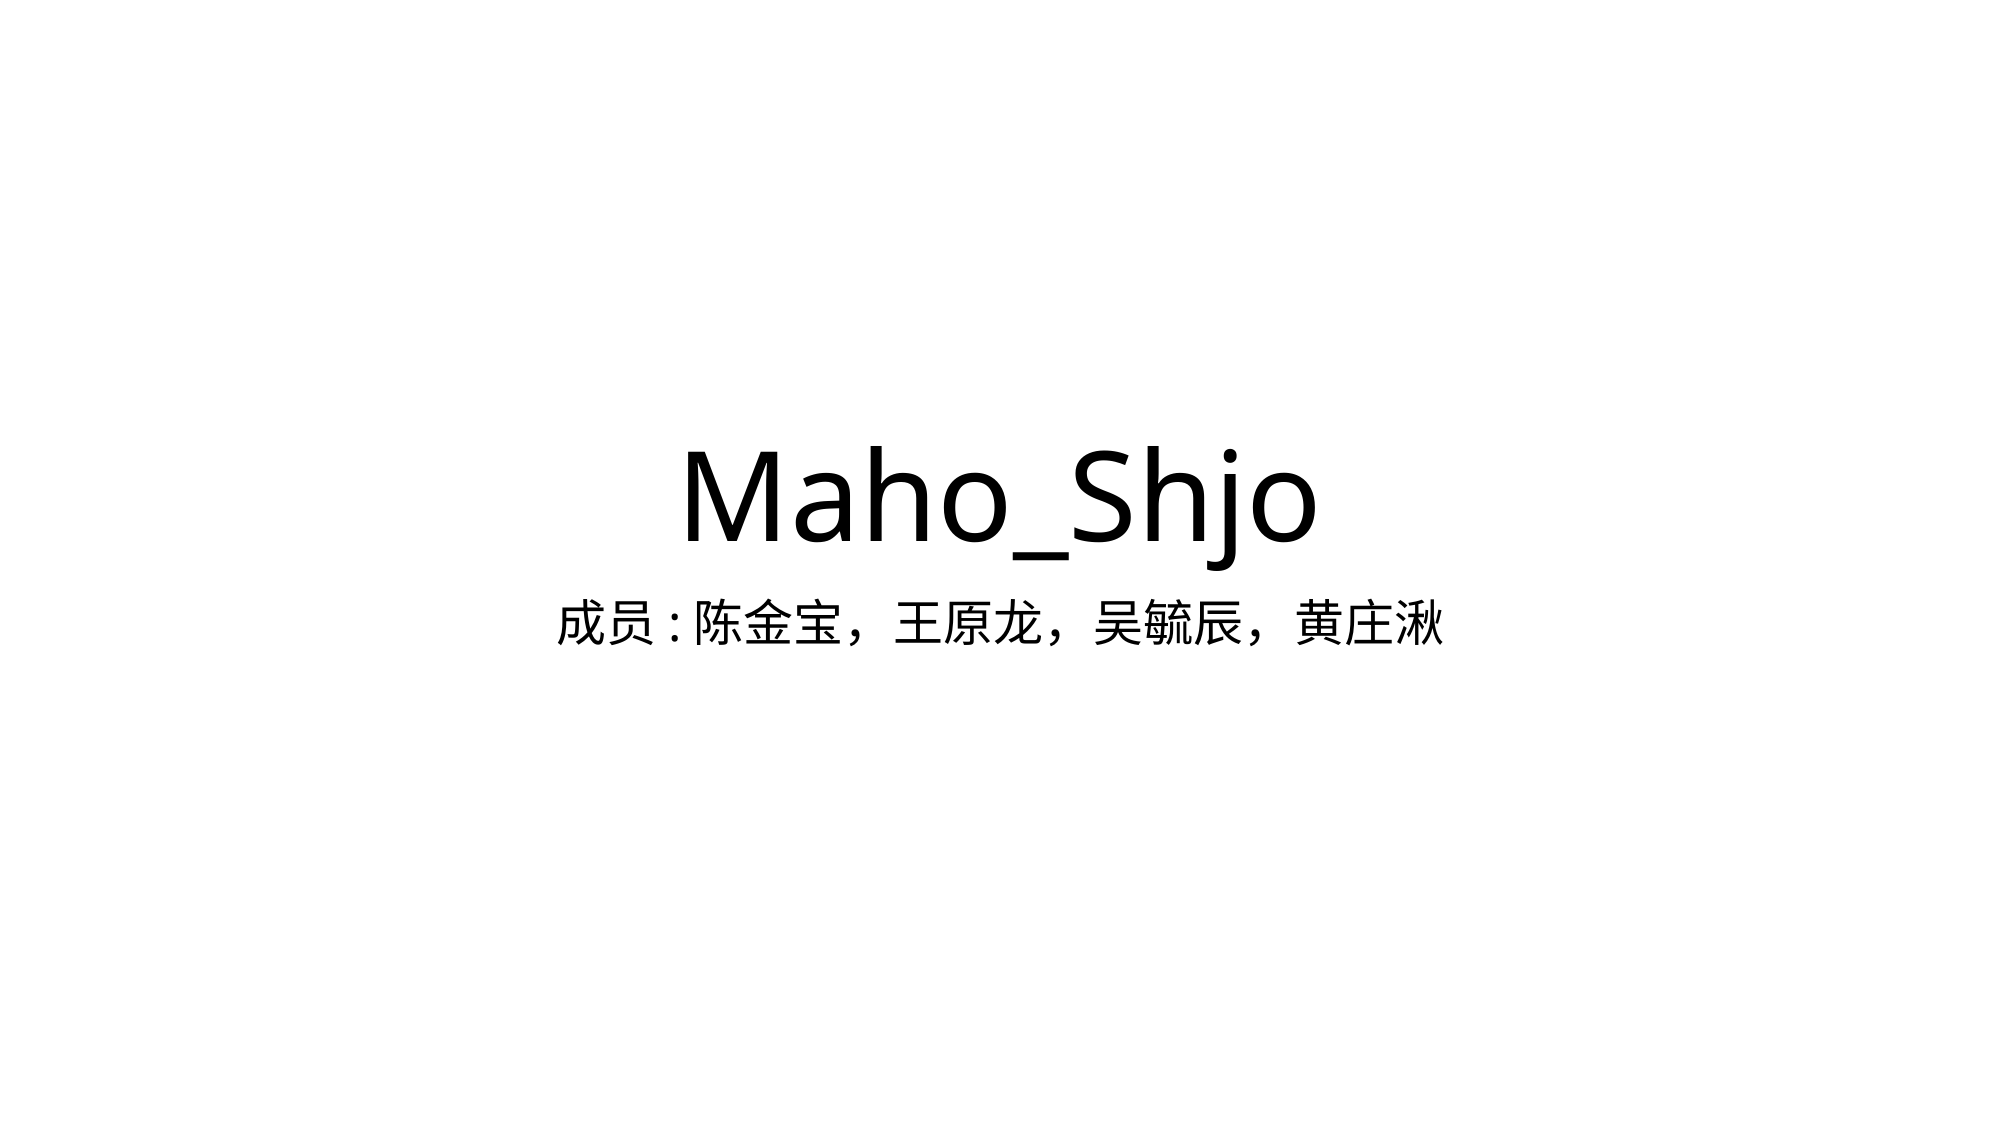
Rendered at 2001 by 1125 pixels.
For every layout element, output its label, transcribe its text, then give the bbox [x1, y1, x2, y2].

subtitle 成员:陈金宝，王原龙，吴毓辰，黄庄湫 [249, 590, 1750, 863]
title Maho_Shjo [249, 184, 1750, 576]
